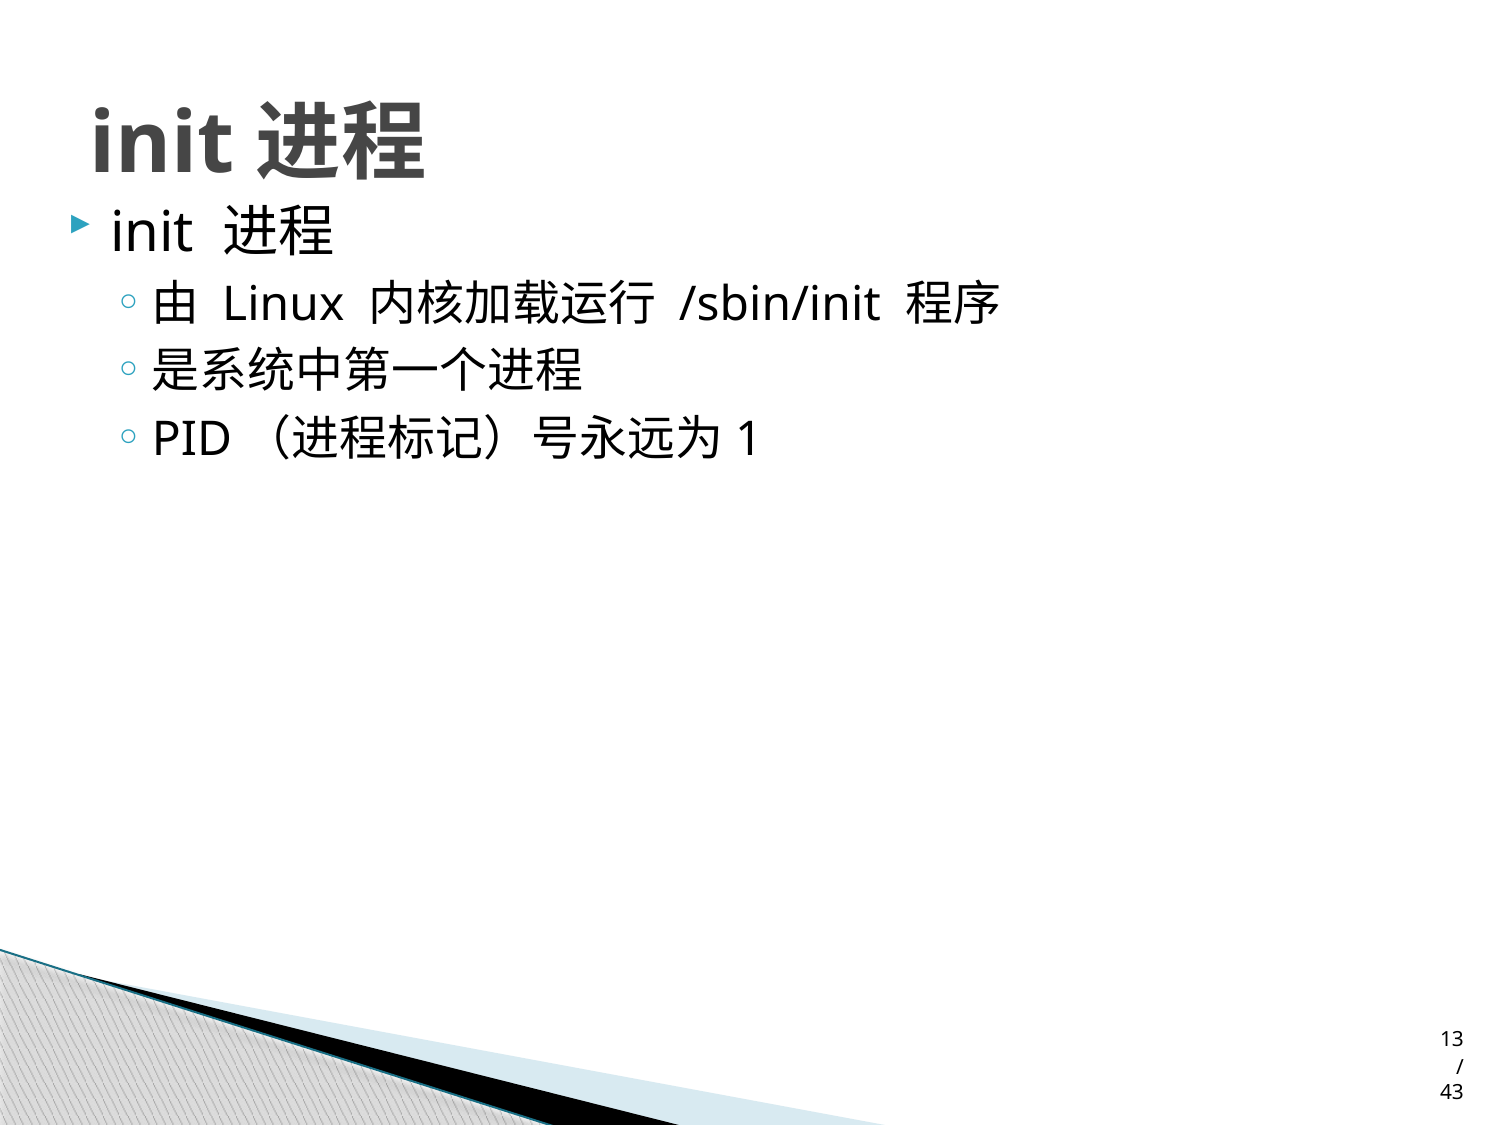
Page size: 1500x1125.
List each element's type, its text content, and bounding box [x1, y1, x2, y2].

list init 进程 由 Linux 内核加载运行 /sbin/init 程序 是系统中第一个进程 PID（进程标记）号永远为1 [35, 187, 1430, 786]
title init进程 [75, 45, 1425, 233]
slide_number 13/43 [1418, 1051, 1479, 1112]
